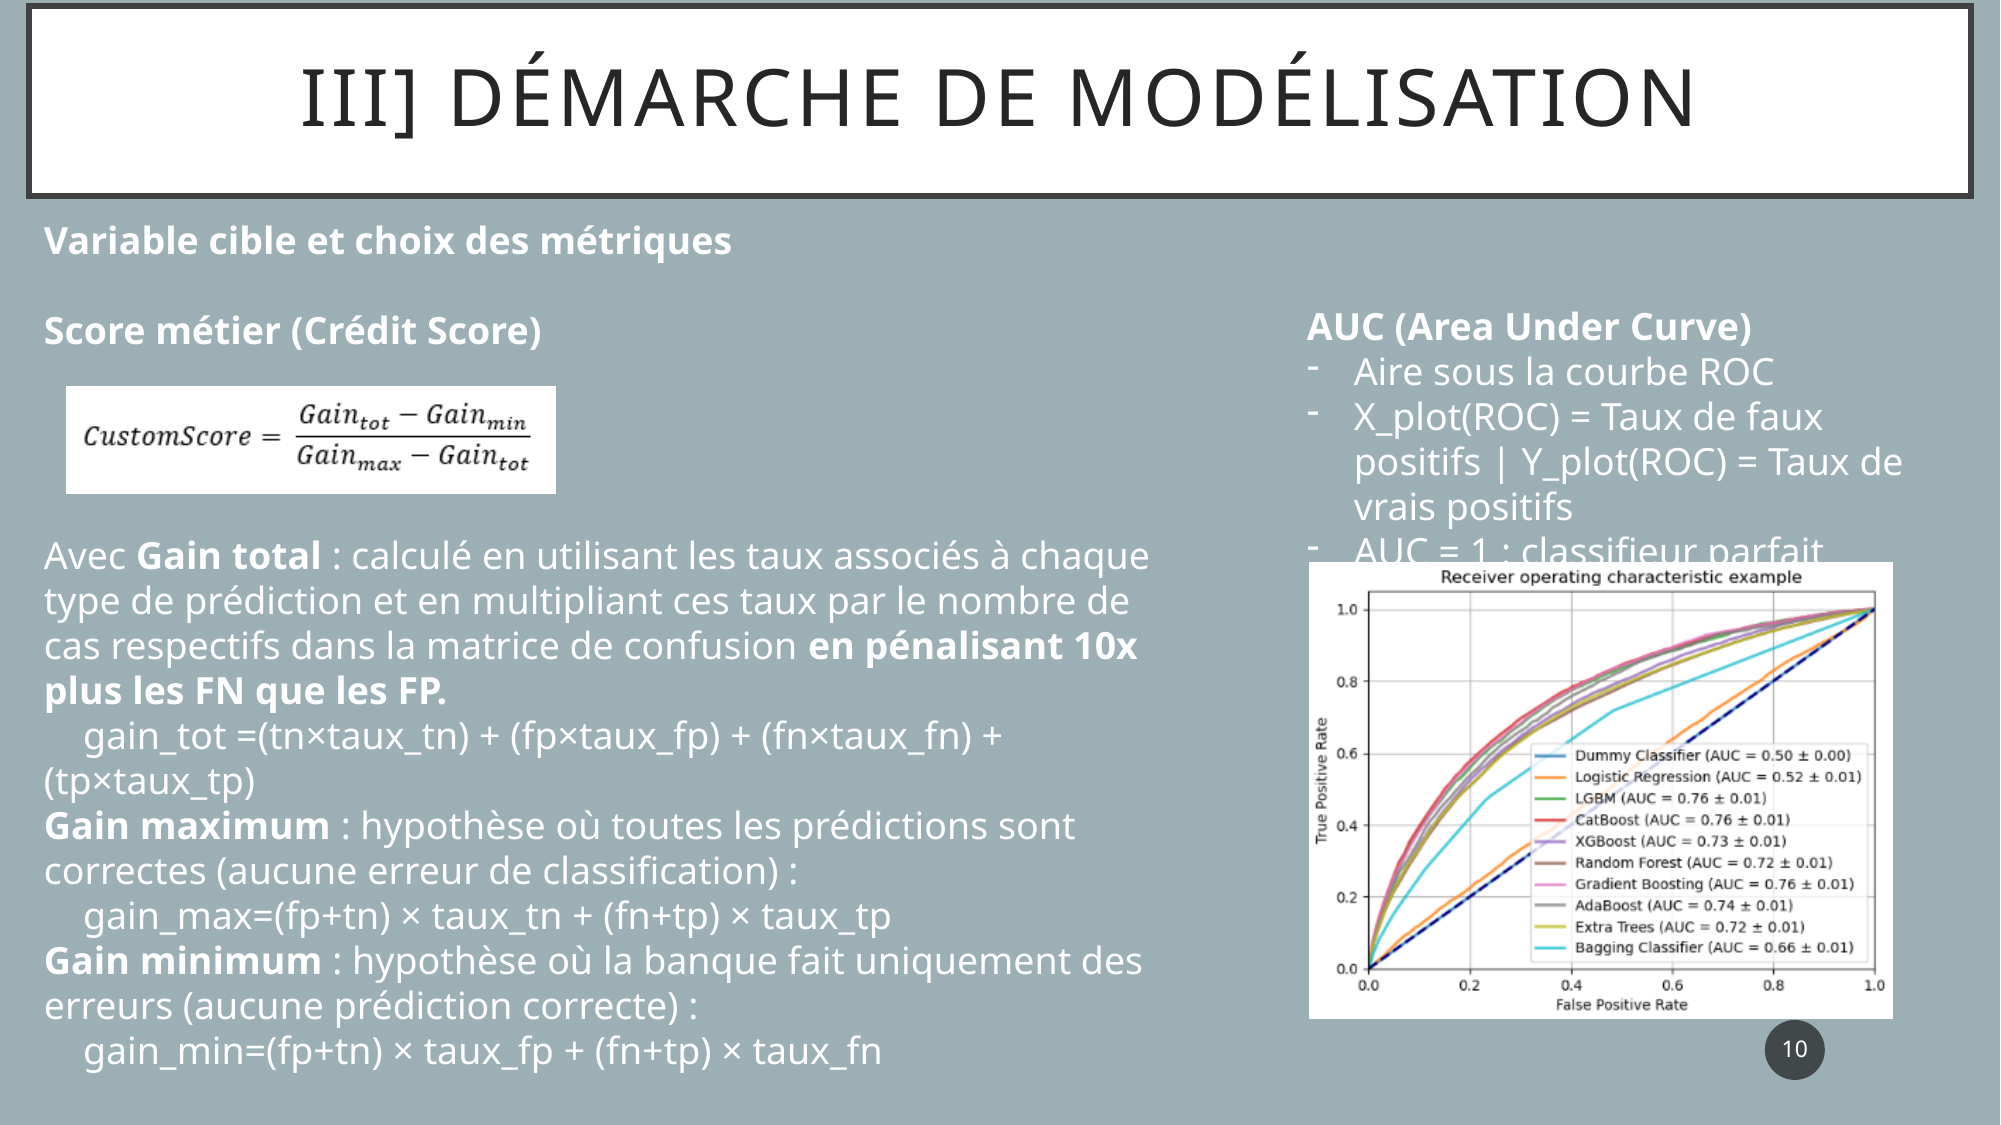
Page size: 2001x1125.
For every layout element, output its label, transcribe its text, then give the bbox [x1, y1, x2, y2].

text_box Variable cible et choix des métriques Score métier (Crédit Score) Avec Gain total : calculé en utilisant les taux associés à chaque type de prédiction et en multipliant ces taux par le nombre de cas respectifs dans la matrice de confusion en pénalisant 10x plus les FN que les FP. gain_tot =(tn×taux_tn) + (fp×taux_fp) + (fn×taux_fn) + (tp×taux_tp) Gain maximum : hypothèse où toutes les prédictions sont correctes (aucune erreur de classification) : gain_max=(fp+tn) × taux_tn + (fn+tp) × taux_tp Gain minimum : hypothèse où la banque fait uniquement des erreurs (aucune prédiction correcte) : gain_min=(fp+tn) × taux_fp + (fn+tp) × taux_fn FN = Faux Négatifs | FP = Faux positifs [29, 209, 1184, 1125]
picture [1309, 562, 1893, 1019]
text_box III] Démarche de modélisation [29, 6, 1971, 197]
slide_number 10 [1764, 1019, 1825, 1080]
picture [65, 386, 556, 494]
text_box AUC (Area Under Curve) Aire sous la courbe ROC X_plot(ROC) = Taux de faux positifs | Y_plot(ROC) = Taux de vrais positifs AUC = 1 : classifieur parfait [1292, 296, 1955, 626]
